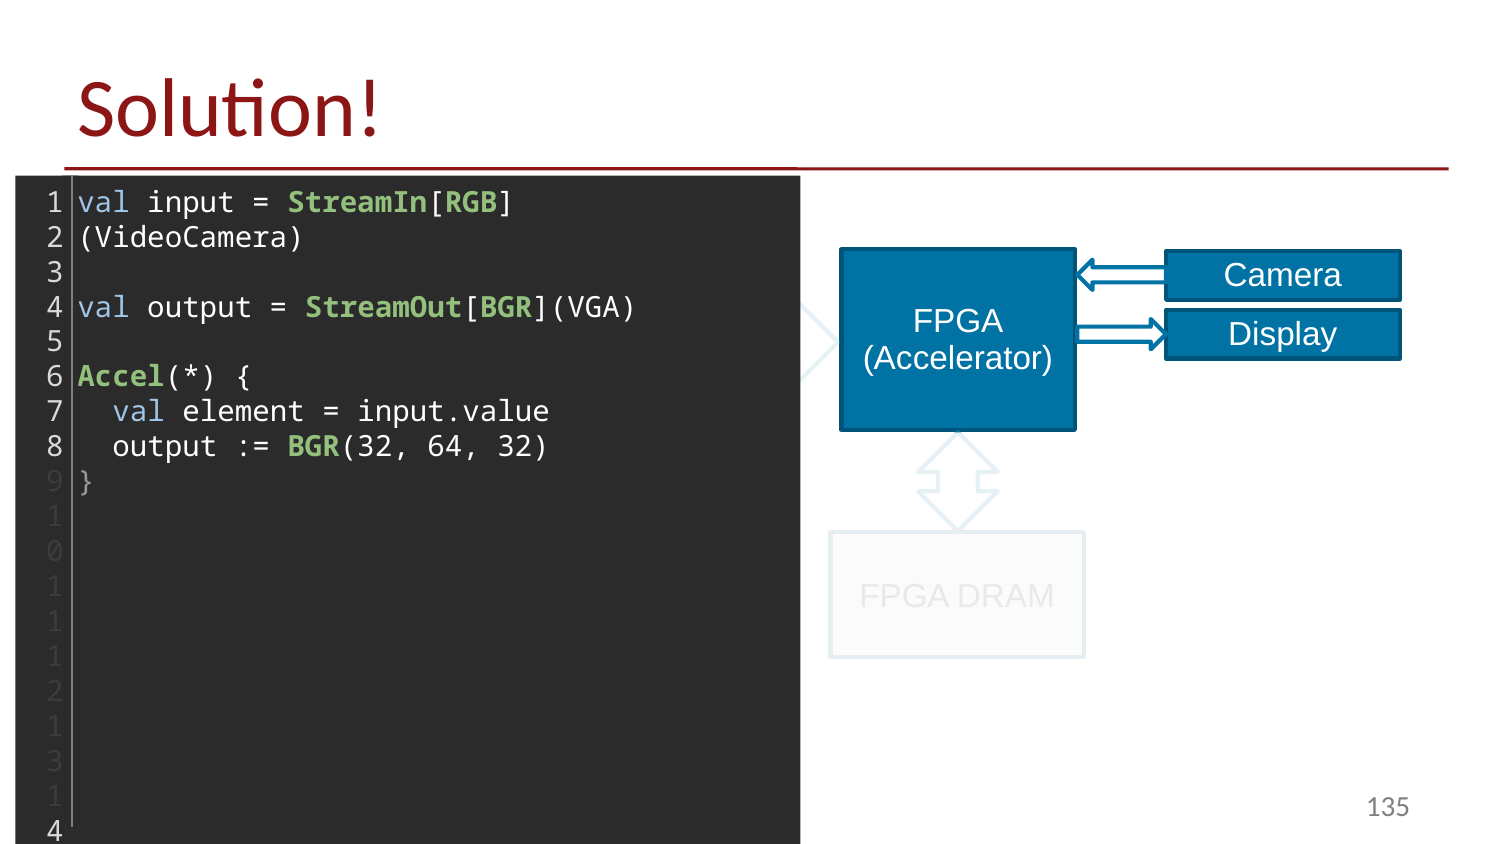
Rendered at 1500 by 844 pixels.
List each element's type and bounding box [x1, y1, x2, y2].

slide_number [1074, 782, 1425, 827]
title [62, 28, 1459, 160]
text_box [15, 173, 1402, 844]
